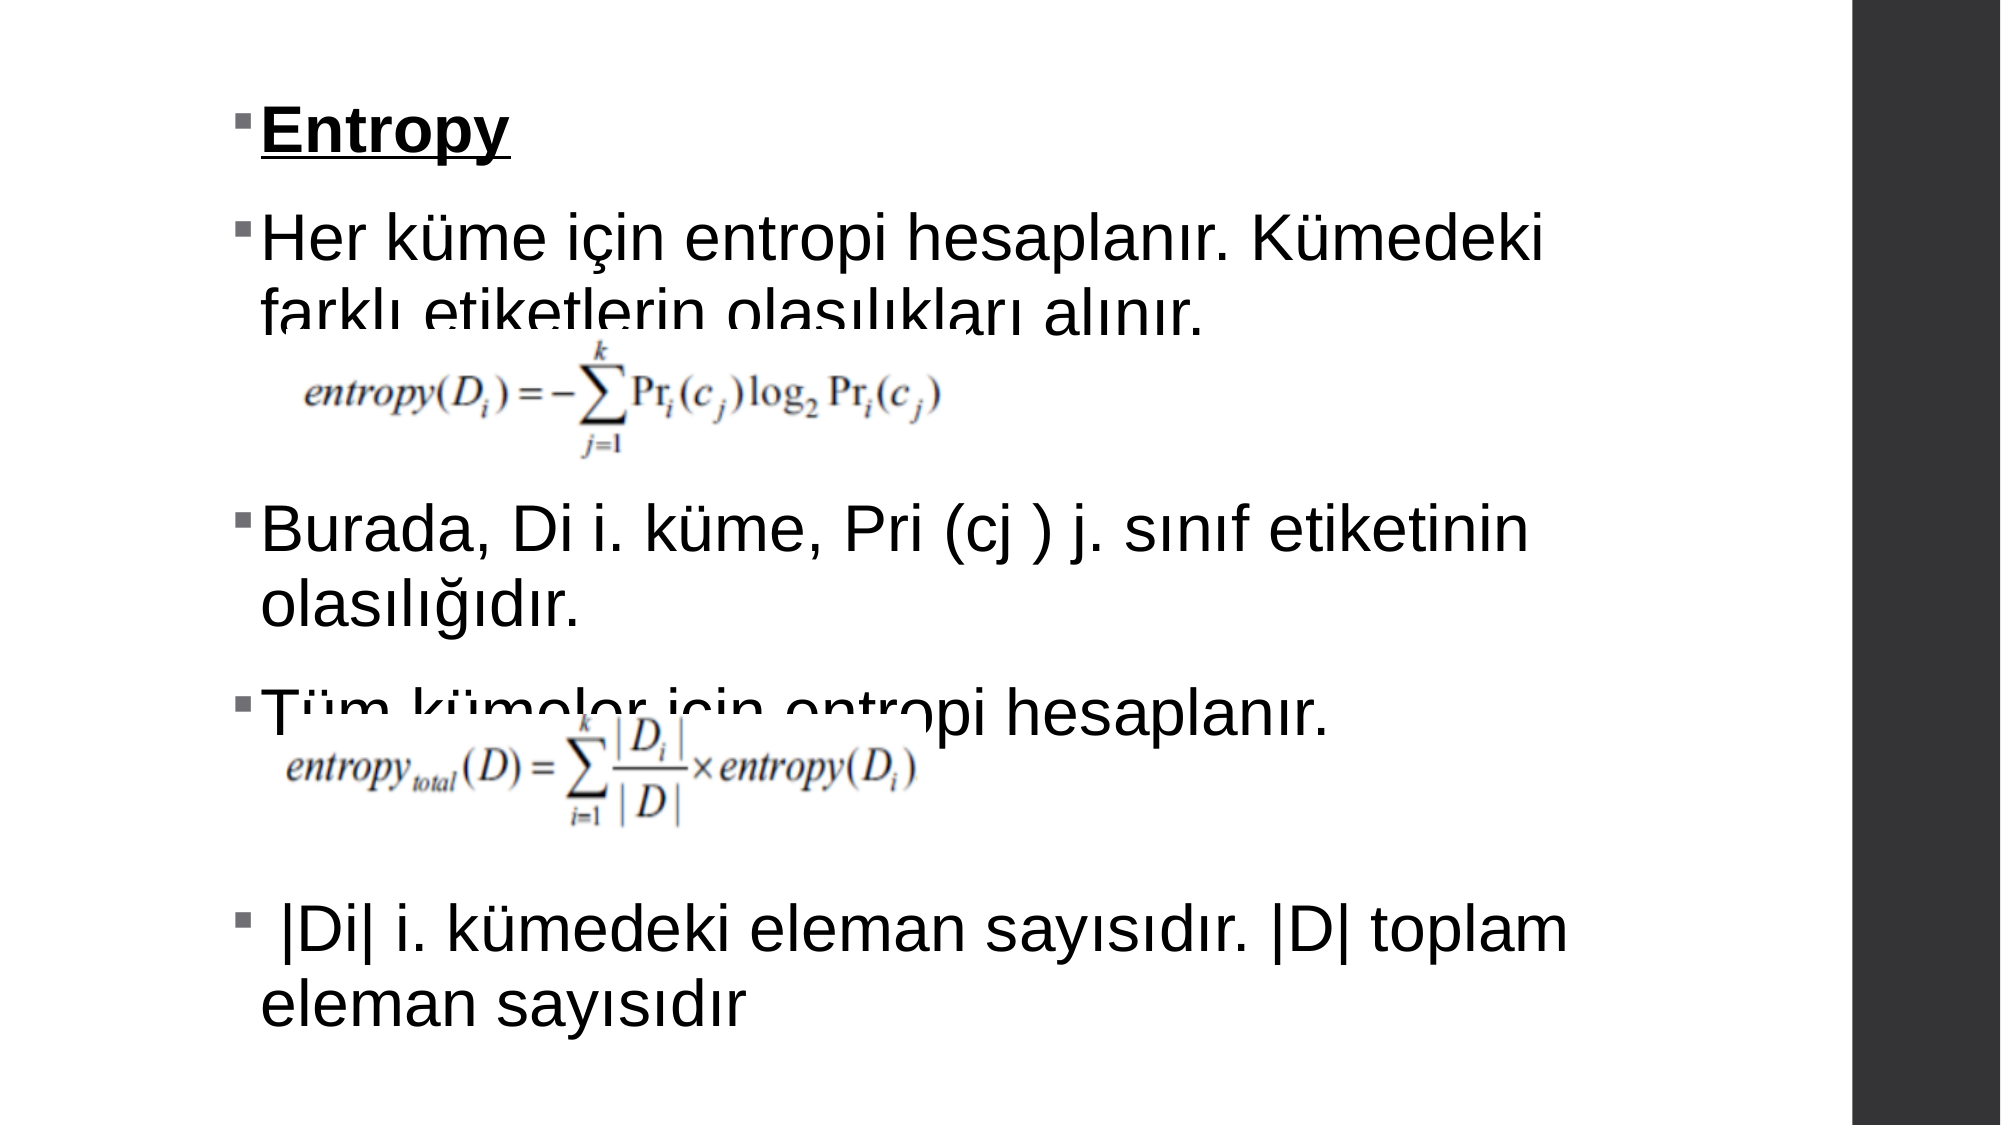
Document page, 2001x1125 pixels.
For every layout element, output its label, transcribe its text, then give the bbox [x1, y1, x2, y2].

picture [286, 714, 927, 829]
picture [286, 329, 966, 470]
list Entropy Her küme için entropi hesaplanır. Kümedeki farklı etiketlerin olasılıkları alınır. Burada, Di i. küme, Pri (cj ) j. sınıf etiketinin olasılığıdır. Tüm kümeler için entropi hesaplanır. |Di| i. kümedeki eleman sayısıdır. |D| toplam eleman sayısıdır [216, 84, 1630, 1052]
